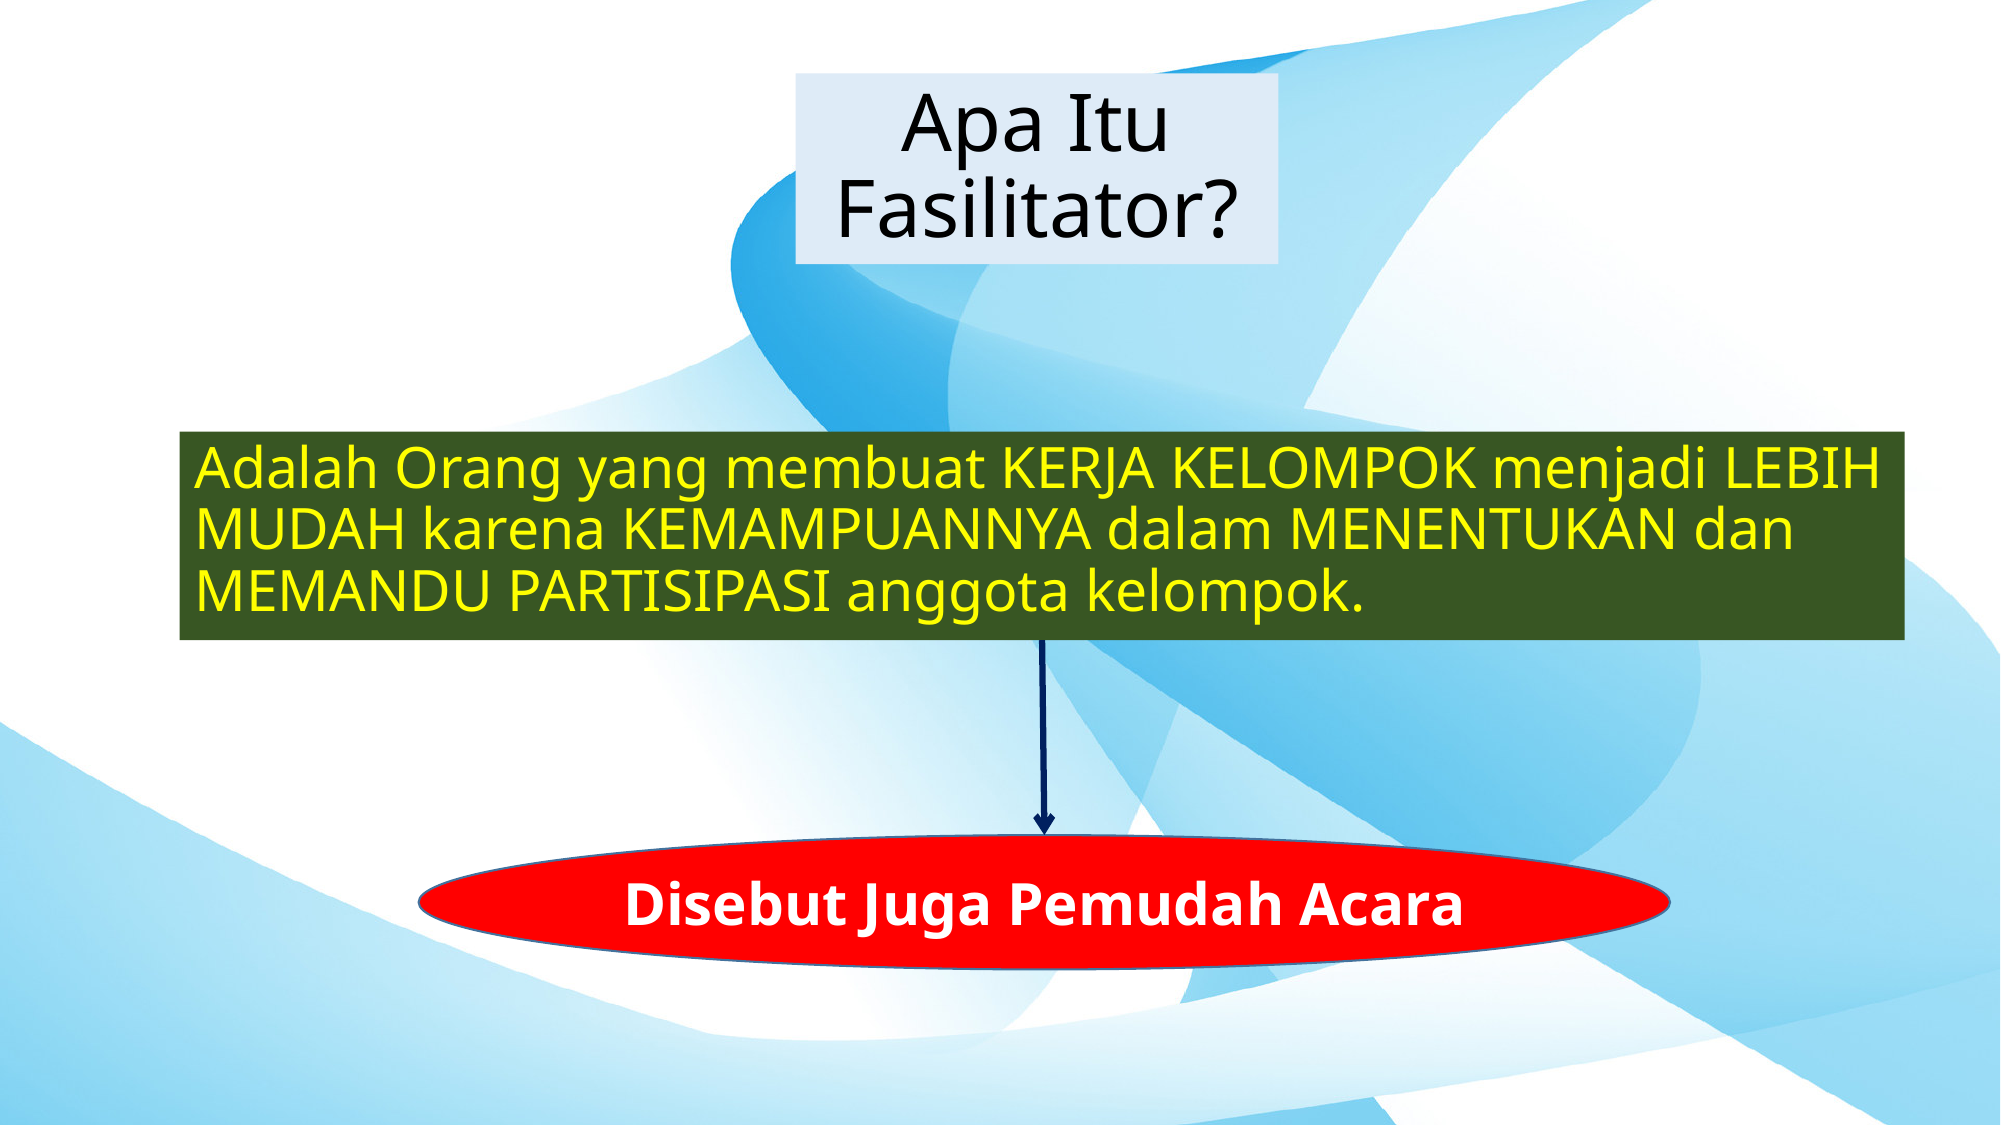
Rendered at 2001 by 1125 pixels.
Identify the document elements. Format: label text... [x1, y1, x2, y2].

list Adalah Orang yang membuat KERJA KELOMPOK menjadi LEBIH MUDAH karena KEMAMPUANNYA dalam MENENTUKAN dan MEMANDU PARTISIPASI anggota kelompok. [179, 431, 1905, 641]
title Apa Itu Fasilitator? [795, 73, 1279, 265]
picture [0, 0, 2001, 1125]
text_box Disebut Juga Pemudah Acara [417, 834, 1672, 971]
